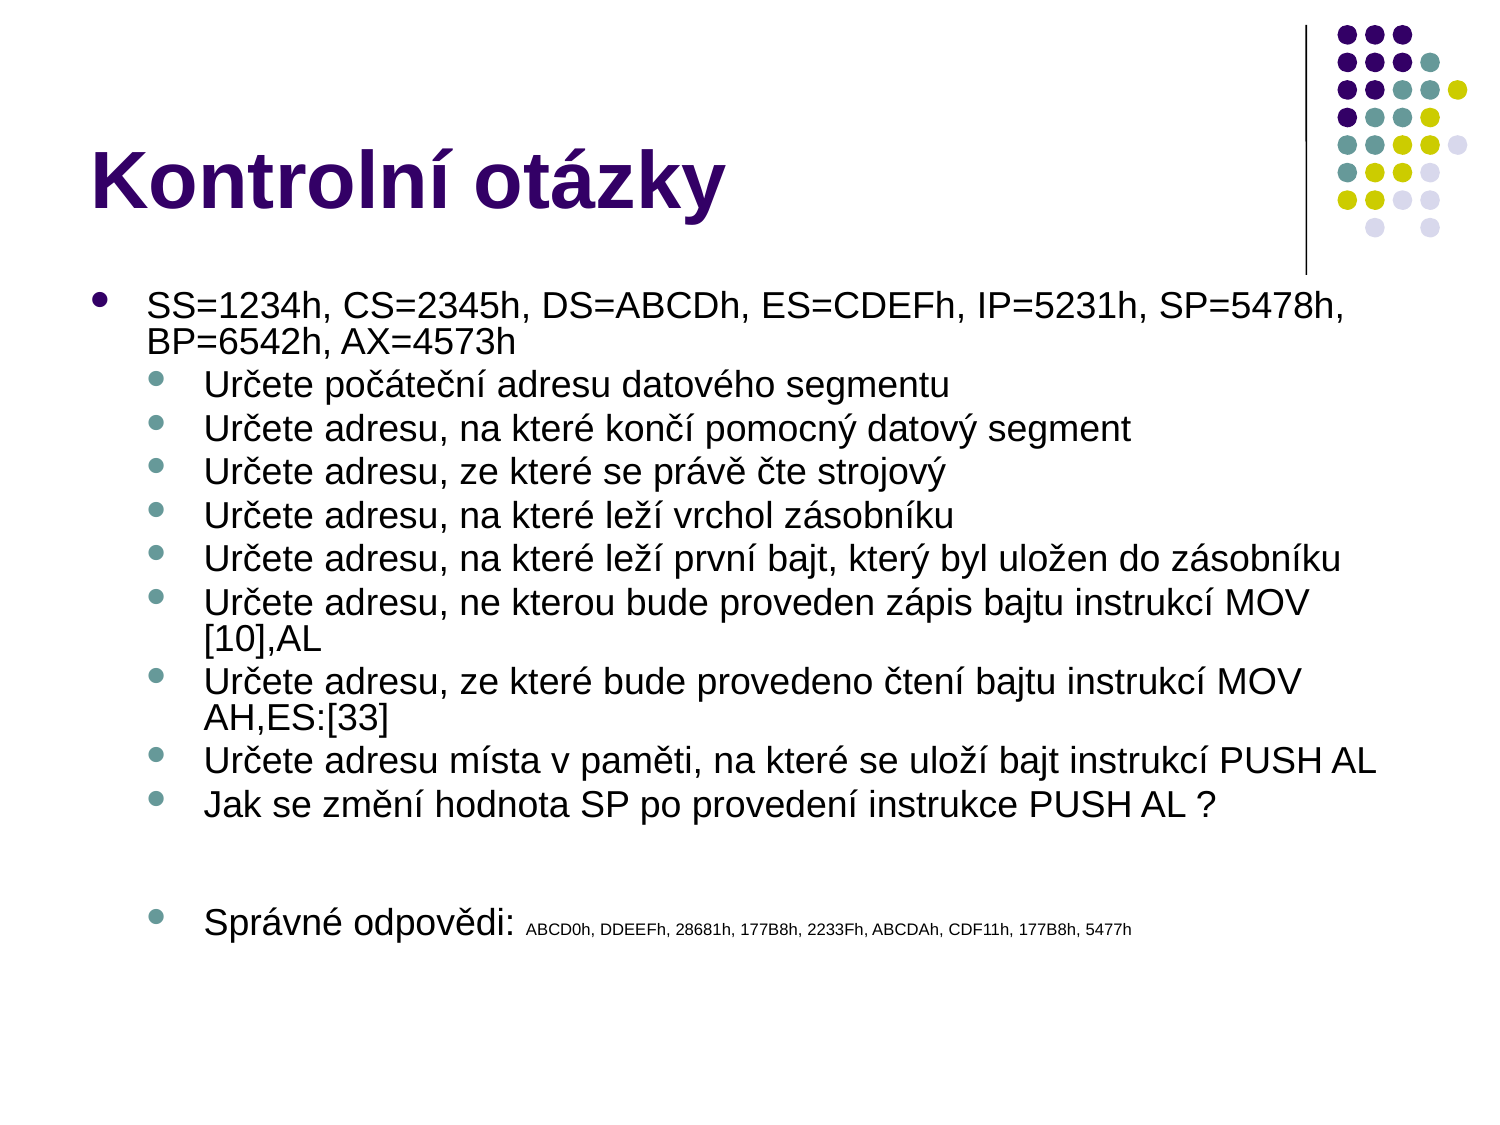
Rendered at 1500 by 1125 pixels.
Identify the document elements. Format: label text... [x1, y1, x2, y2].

title Kontrolní otázky [75, 20, 1313, 233]
list SS=1234h, CS=2345h, DS=ABCDh, ES=CDEFh, IP=5231h, SP=5478h, BP=6542h, AX=4573h Určete počáteční adresu datového segmentu Určete adresu, na které končí pomocný datový segment Určete adresu, ze které se právě čte strojový Určete adresu, na které leží vrchol zásobníku Určete adresu, na které leží první bajt, který byl uložen do zásobníku Určete adresu, ne kterou bude proveden zápis bajtu instrukcí MOV [10],AL Určete adresu, ze které bude provedeno čtení bajtu instrukcí MOV AH,ES:[33] Určete adresu místa v paměti, na které se uloží bajt instrukcí PUSH AL Jak se změní hodnota SP po provedení instrukce PUSH AL ? Správné odpovědi: ABCD0h, DDEEFh, 28681h, 177B8h, 2233Fh, ABCDAh, CDF11h, 177B8h, 5477h [75, 282, 1425, 1006]
